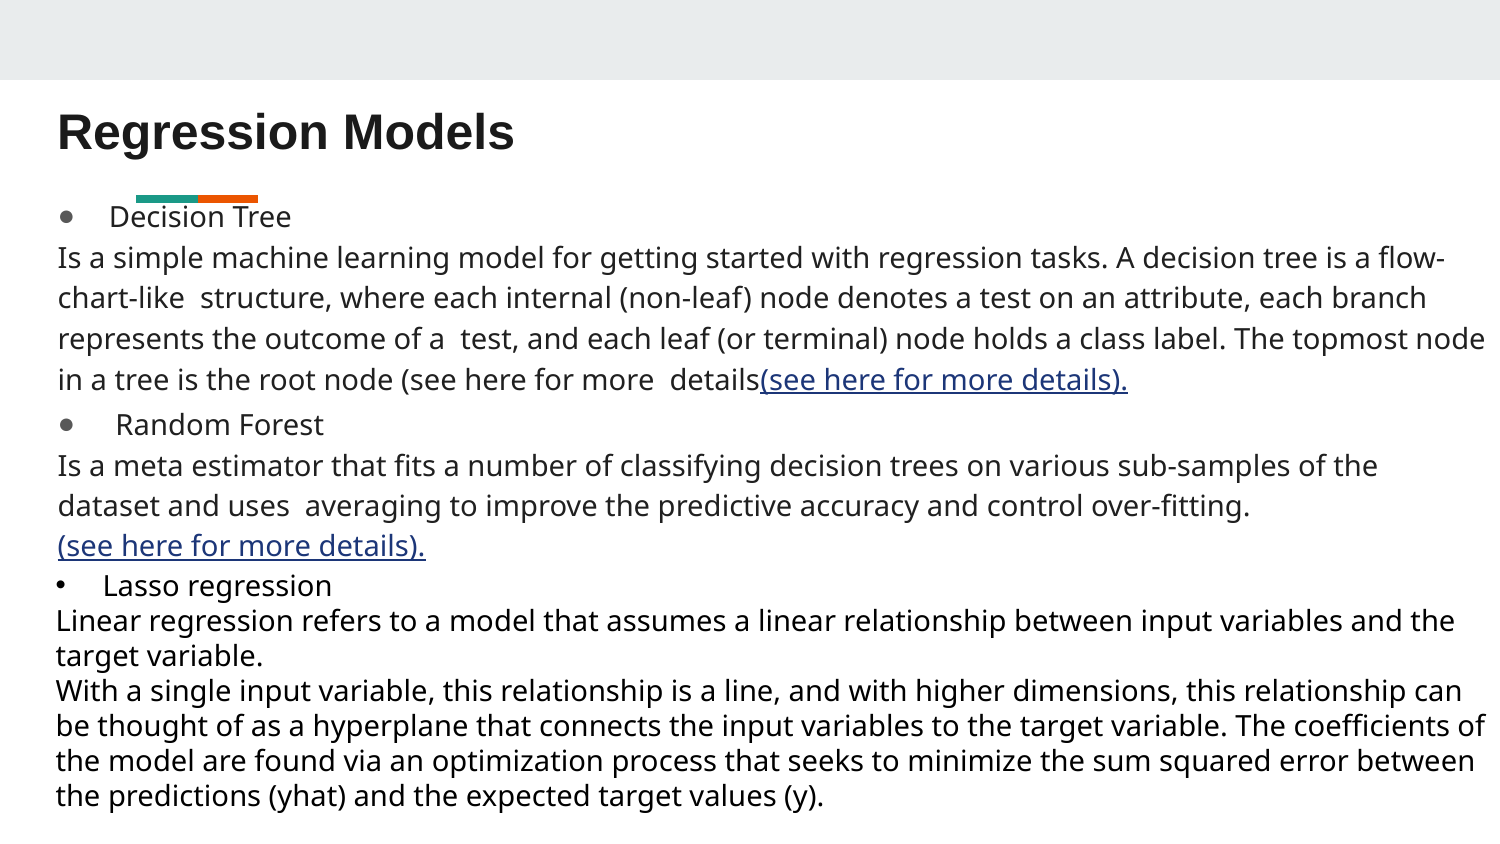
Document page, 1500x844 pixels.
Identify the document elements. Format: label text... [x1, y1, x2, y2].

text_box Decision Tree Is a simple machine learning model for getting started with regression tasks. A decision tree is a flow-chart-like structure, where each internal (non-leaf) node denotes a test on an attribute, each branch represents the outcome of a test, and each leaf (or terminal) node holds a class label. The topmost node in a tree is the root node (see here for more details(see here for more details). Random Forest Is a meta estimator that fits a number of classifying decision trees on various sub-samples of the dataset and uses averaging to improve the predictive accuracy and control over-fitting. (see here for more details). Lasso regression Linear regression refers to a model that assumes a linear relationship between input variables and the target variable. With a single input variable, this relationship is a line, and with higher dimensions, this relationship can be thought of as a hyperplane that connects the input variables to the target variable. The coefficients of the model are found via an optimization process that seeks to minimize the sum squared error between the predictions (yhat) and the expected target values (y). [55, 186, 1490, 844]
title Regression Models [55, 97, 668, 186]
